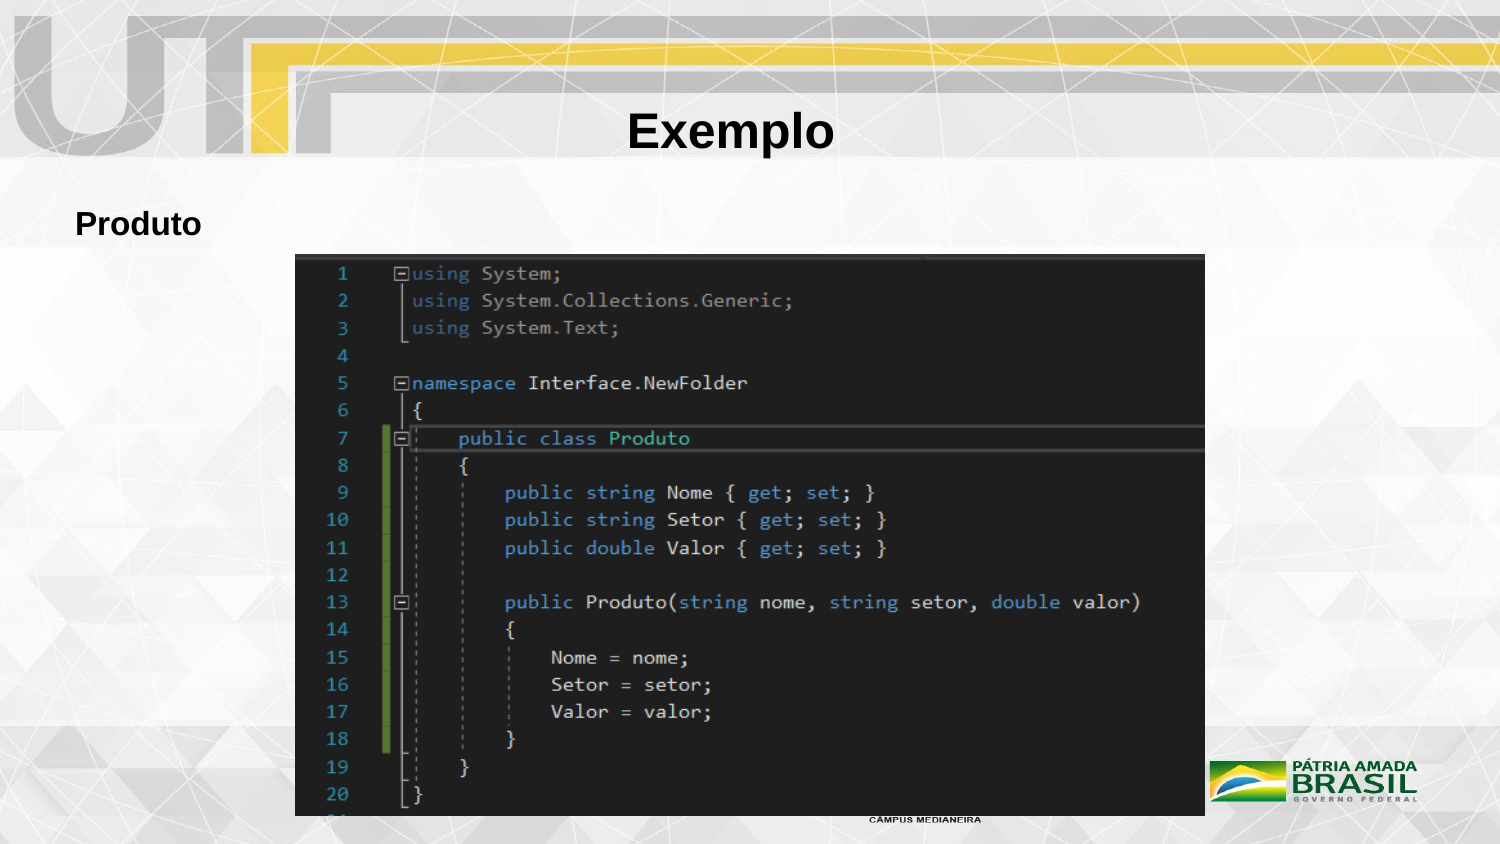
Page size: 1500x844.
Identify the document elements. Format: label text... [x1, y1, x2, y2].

picture [0, 0, 1500, 844]
title Exemplo [552, 73, 910, 185]
subtitle Produto [0, 166, 518, 233]
